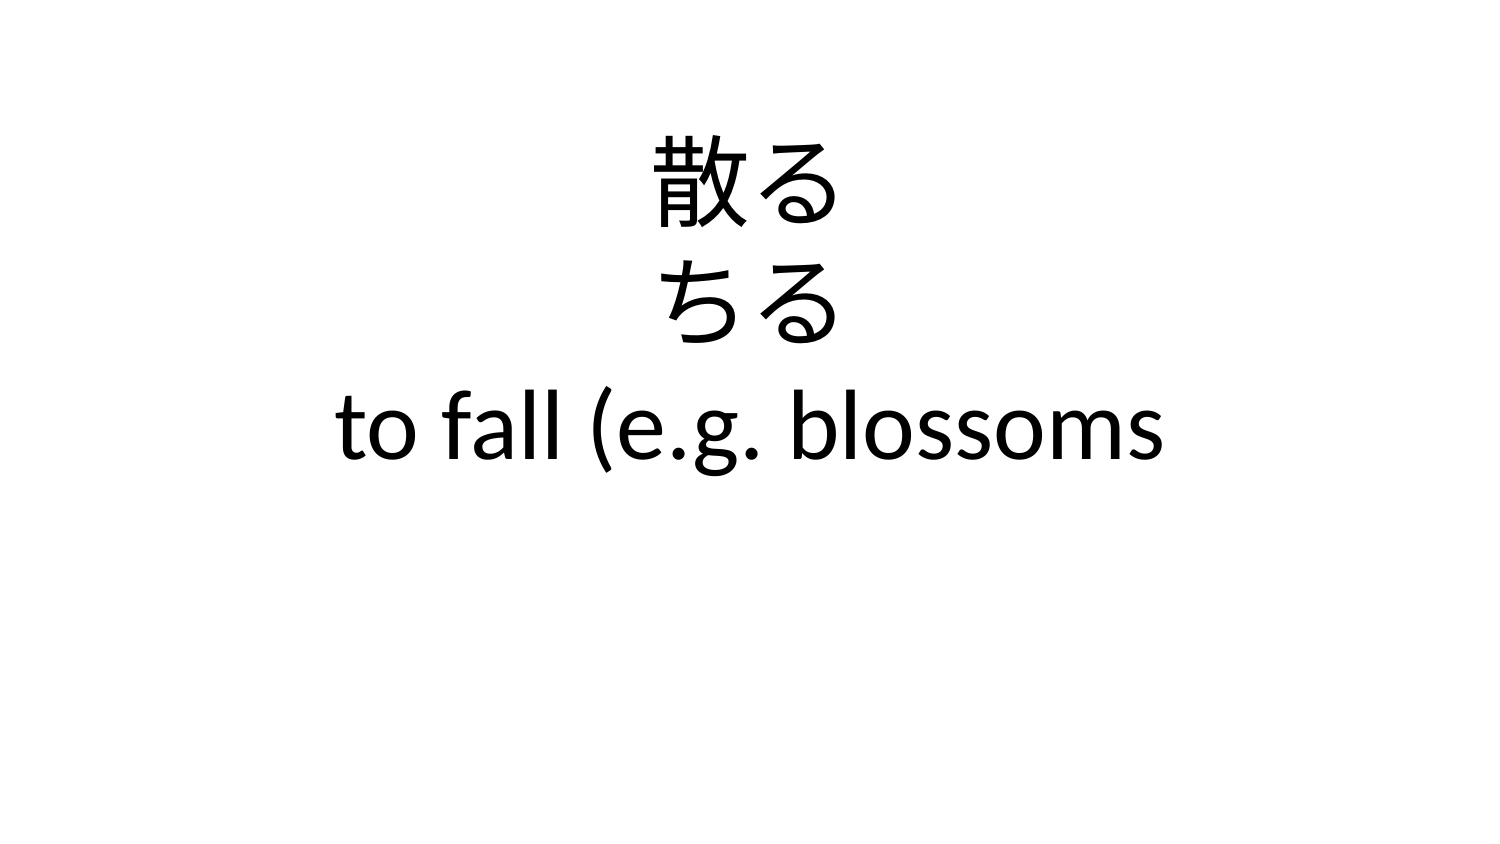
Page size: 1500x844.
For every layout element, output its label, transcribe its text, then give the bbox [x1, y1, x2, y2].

text_box 散る ちる to fall (e.g. blossoms [0, 149, 1500, 450]
